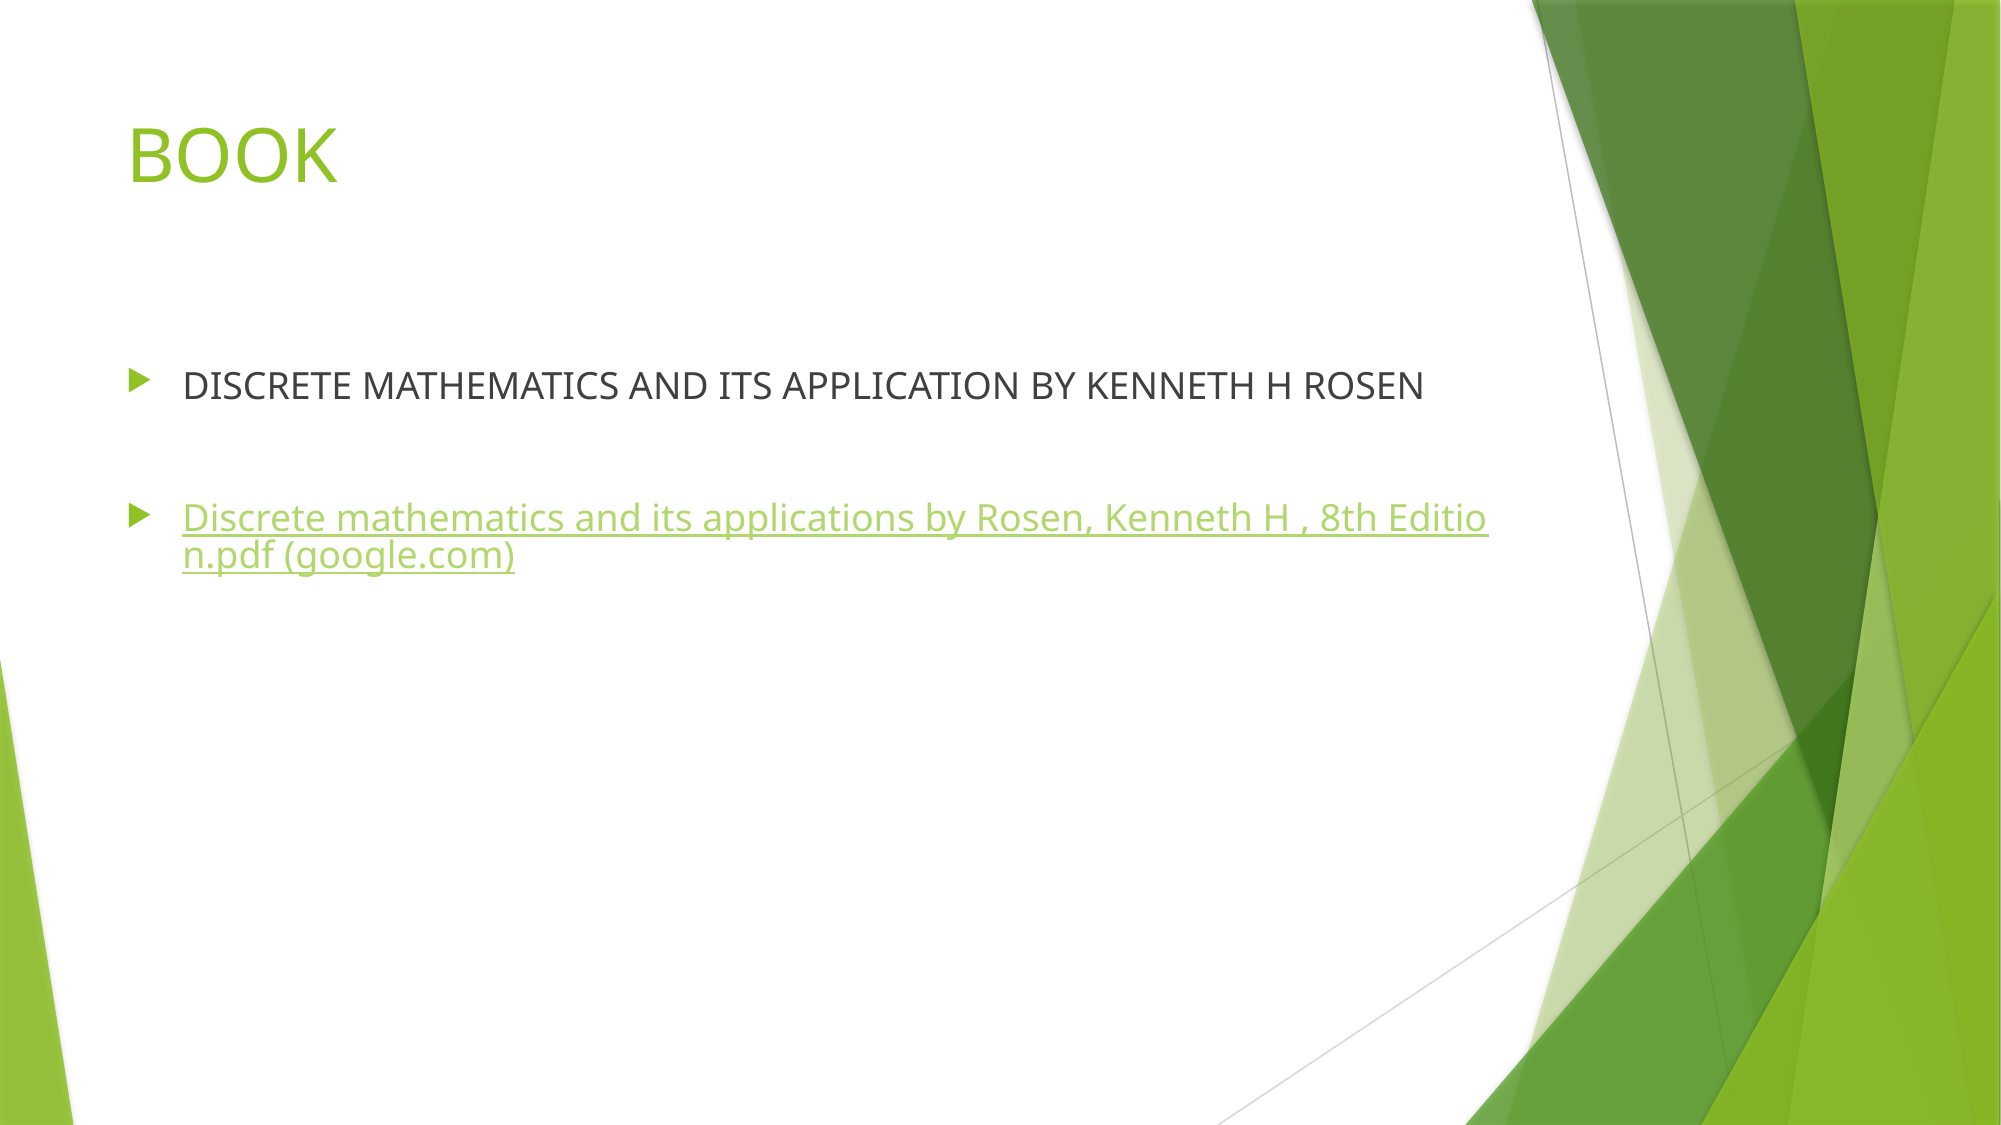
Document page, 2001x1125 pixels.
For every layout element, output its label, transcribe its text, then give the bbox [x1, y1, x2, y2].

title BOOK [111, 99, 1522, 317]
list DISCRETE MATHEMATICS AND ITS APPLICATION BY KENNETH H ROSEN Discrete mathematics and its applications by Rosen, Kenneth H , 8th Edition.pdf (google.com) [111, 354, 1522, 992]
